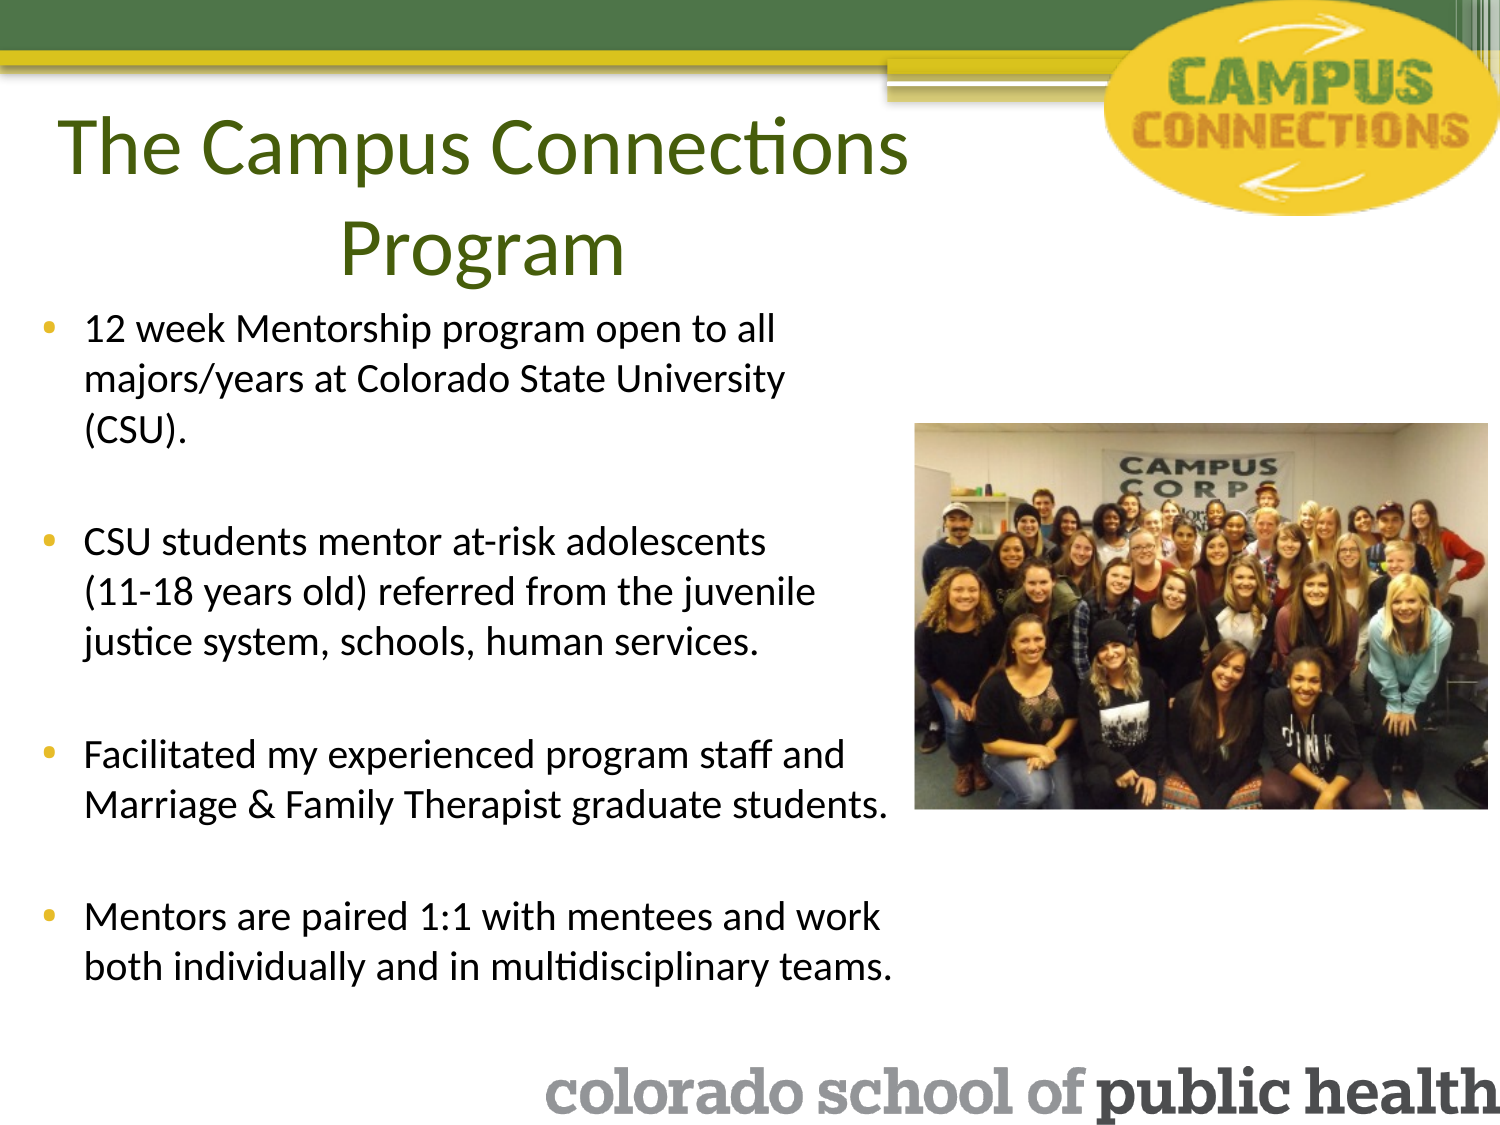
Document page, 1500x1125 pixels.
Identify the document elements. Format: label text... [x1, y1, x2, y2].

title The Campus Connections Program [21, 103, 947, 280]
picture [912, 423, 1488, 811]
picture [1103, 0, 1500, 216]
list 12 week Mentorship program open to all majors/years at Colorado State University (CSU). CSU students mentor at-risk adolescents (11-18 years old) referred from the juvenile justice system, schools, human services. Facilitated my experienced program staff and Marriage & Family Therapist graduate students. Mentors are paired 1:1 with mentees and work both individually and in multidisciplinary teams. [8, 237, 913, 963]
picture [546, 1066, 1500, 1125]
